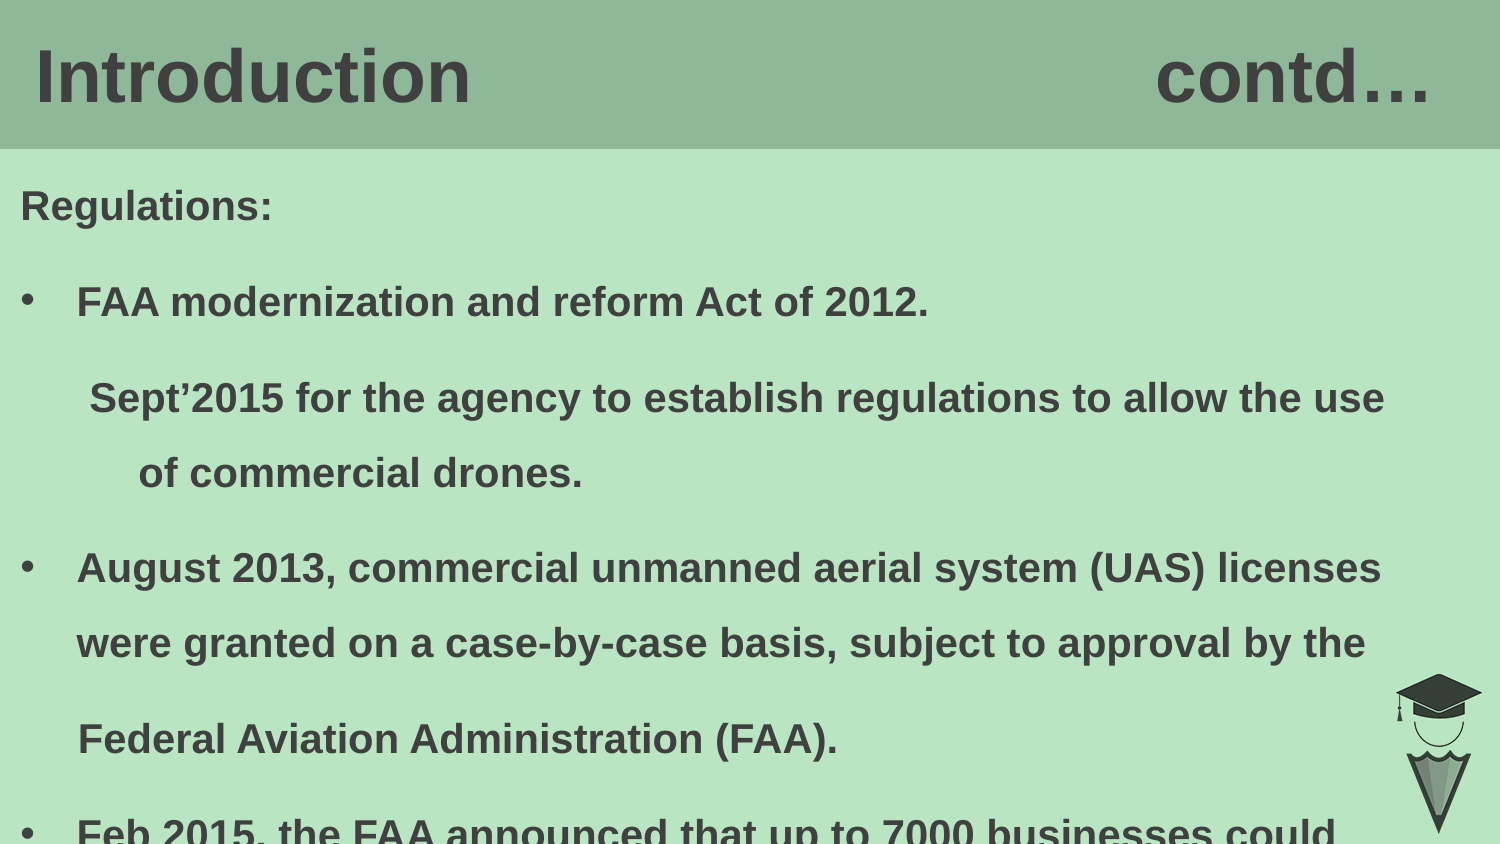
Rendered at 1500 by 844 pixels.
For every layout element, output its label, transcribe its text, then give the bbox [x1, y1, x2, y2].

list Regulations: FAA modernization and reform Act of 2012. Sept’2015 for the agency to establish regulations to allow the use of commercial drones. August 2013, commercial unmanned aerial system (UAS) licenses were granted on a case-by-case basis, subject to approval by the Federal Aviation Administration (FAA). Feb 2015, the FAA announced that up to 7000 businesses could get approval to fly drones under proposed rules by the FAA. [5, 146, 1423, 844]
title Introduction contd… [0, 0, 1500, 145]
picture [0, 145, 1500, 844]
